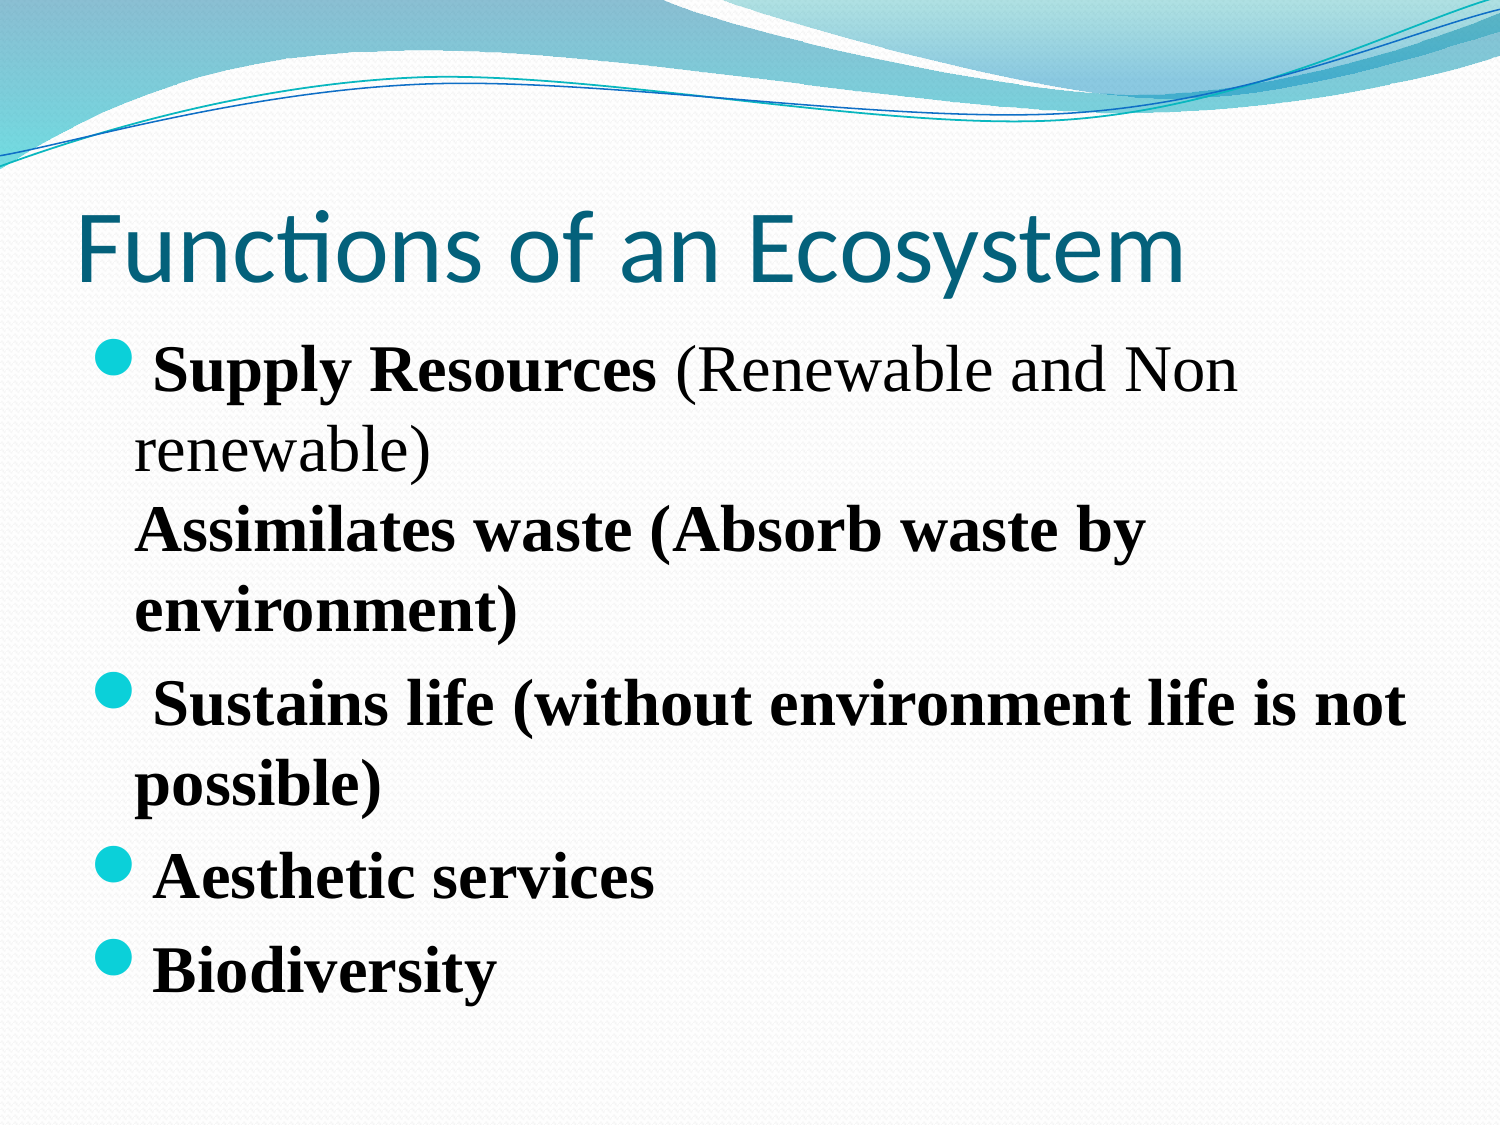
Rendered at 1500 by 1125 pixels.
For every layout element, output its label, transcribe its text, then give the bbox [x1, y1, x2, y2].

title Functions of an Ecosystem [75, 115, 1425, 303]
list Supply Resources (Renewable and Non renewable) Assimilates waste (Absorb waste by environment) Sustains life (without environment life is not possible) Aesthetic services Biodiversity [75, 317, 1425, 1038]
